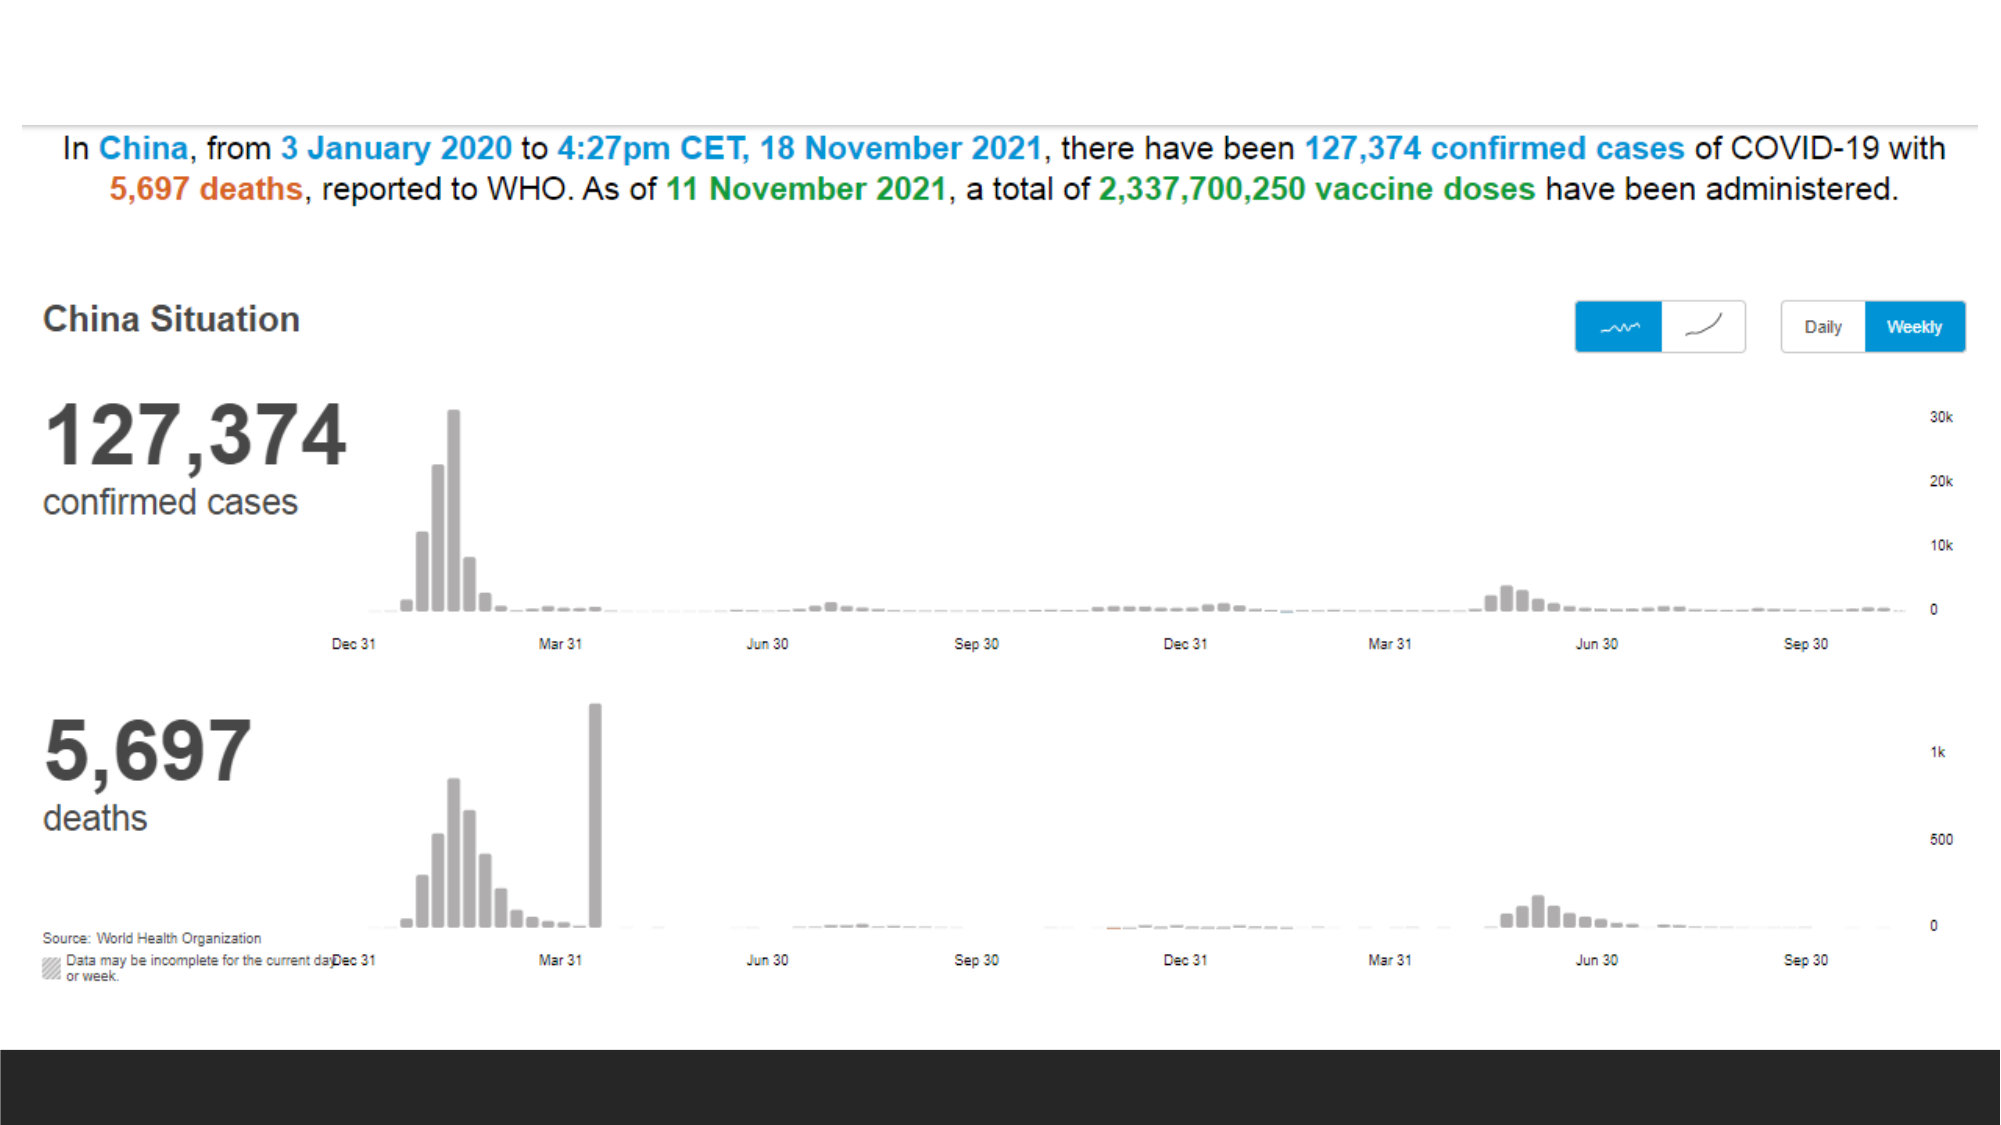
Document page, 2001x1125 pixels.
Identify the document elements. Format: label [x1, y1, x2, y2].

picture [22, 125, 1978, 1000]
